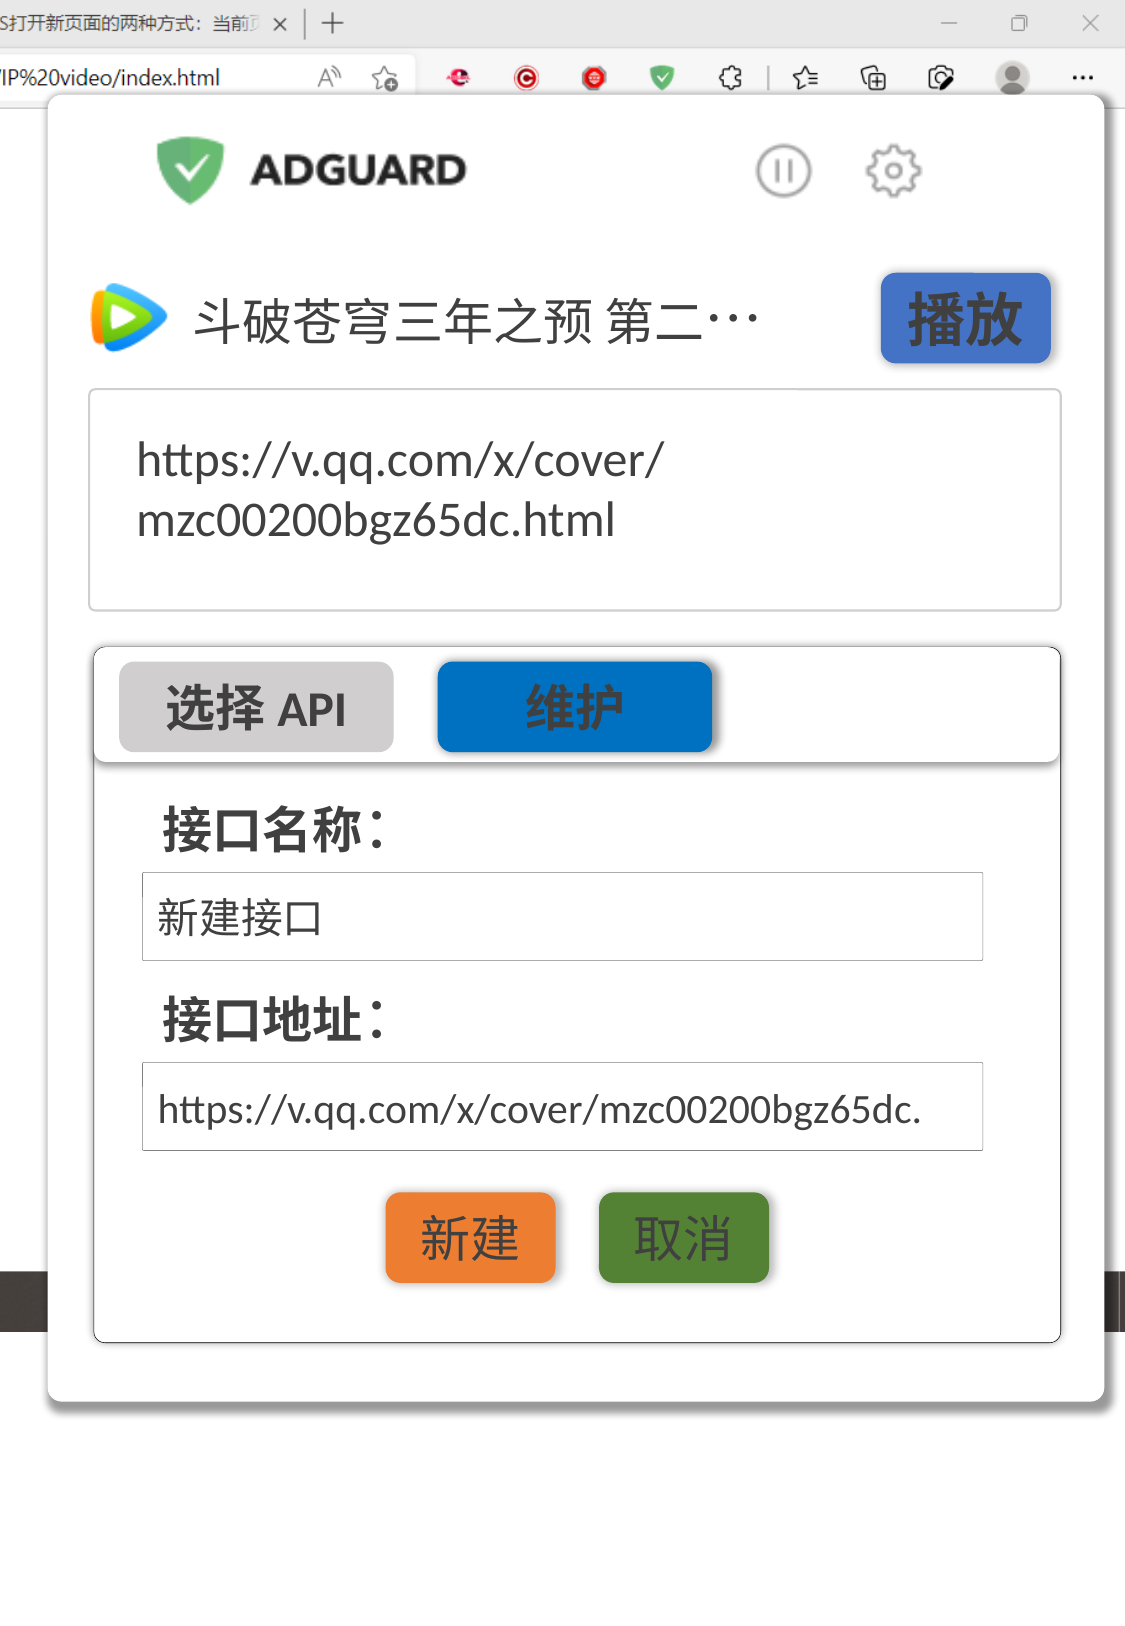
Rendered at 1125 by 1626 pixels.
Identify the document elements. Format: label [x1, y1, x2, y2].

text_box [93, 647, 1060, 762]
text_box [385, 1192, 770, 1283]
text_box [142, 970, 983, 1151]
picture [0, 0, 1125, 1332]
text_box [92, 1332, 1062, 1344]
text_box [89, 389, 1061, 611]
text_box [46, 1332, 1106, 1403]
text_box [142, 780, 983, 961]
text_box [89, 264, 1061, 372]
